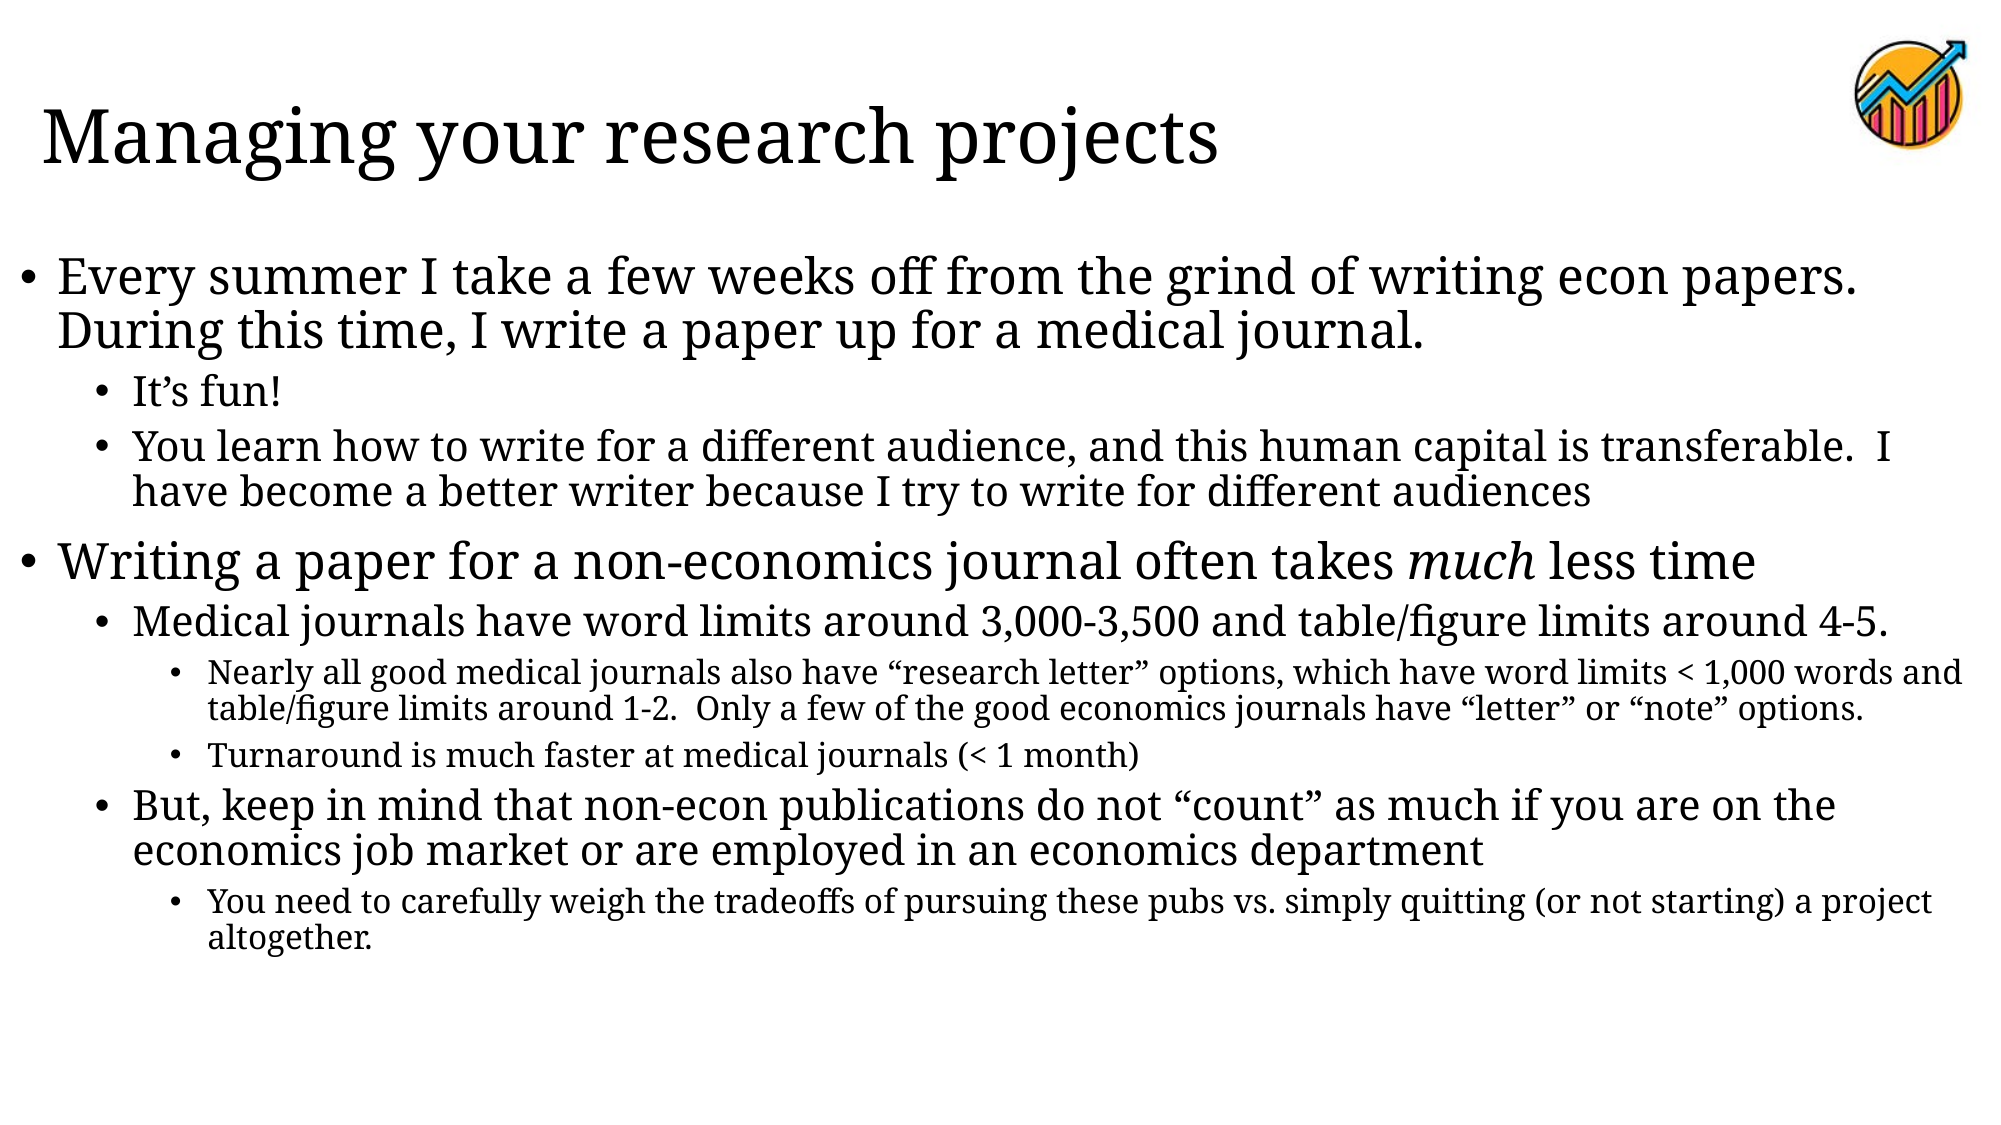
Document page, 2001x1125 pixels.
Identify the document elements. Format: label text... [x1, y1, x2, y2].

list Every summer I take a few weeks off from the grind of writing econ papers. During this time, I write a paper up for a medical journal. It’s fun! You learn how to write for a different audience, and this human capital is transferable. I have become a better writer because I try to write for different audiences Writing a paper for a non-economics journal often takes much less time Medical journals have word limits around 3,000-3,500 and table/figure limits around 4-5. Nearly all good medical journals also have “research letter” options, which have word limits < 1,000 words and table/figure limits around 1-2. Only a few of the good economics journals have “letter” or “note” options. Turnaround is much faster at medical journals (< 1 month) But, keep in mind that non-econ publications do not “count” as much if you are on the economics job market or are employed in an economics department You need to carefully weigh the tradeoffs of pursuing these pubs vs. simply quitting (or not starting) a project altogether. [4, 244, 1996, 1047]
picture [1820, 5, 2000, 185]
title Managing your research projects [26, 78, 1752, 200]
